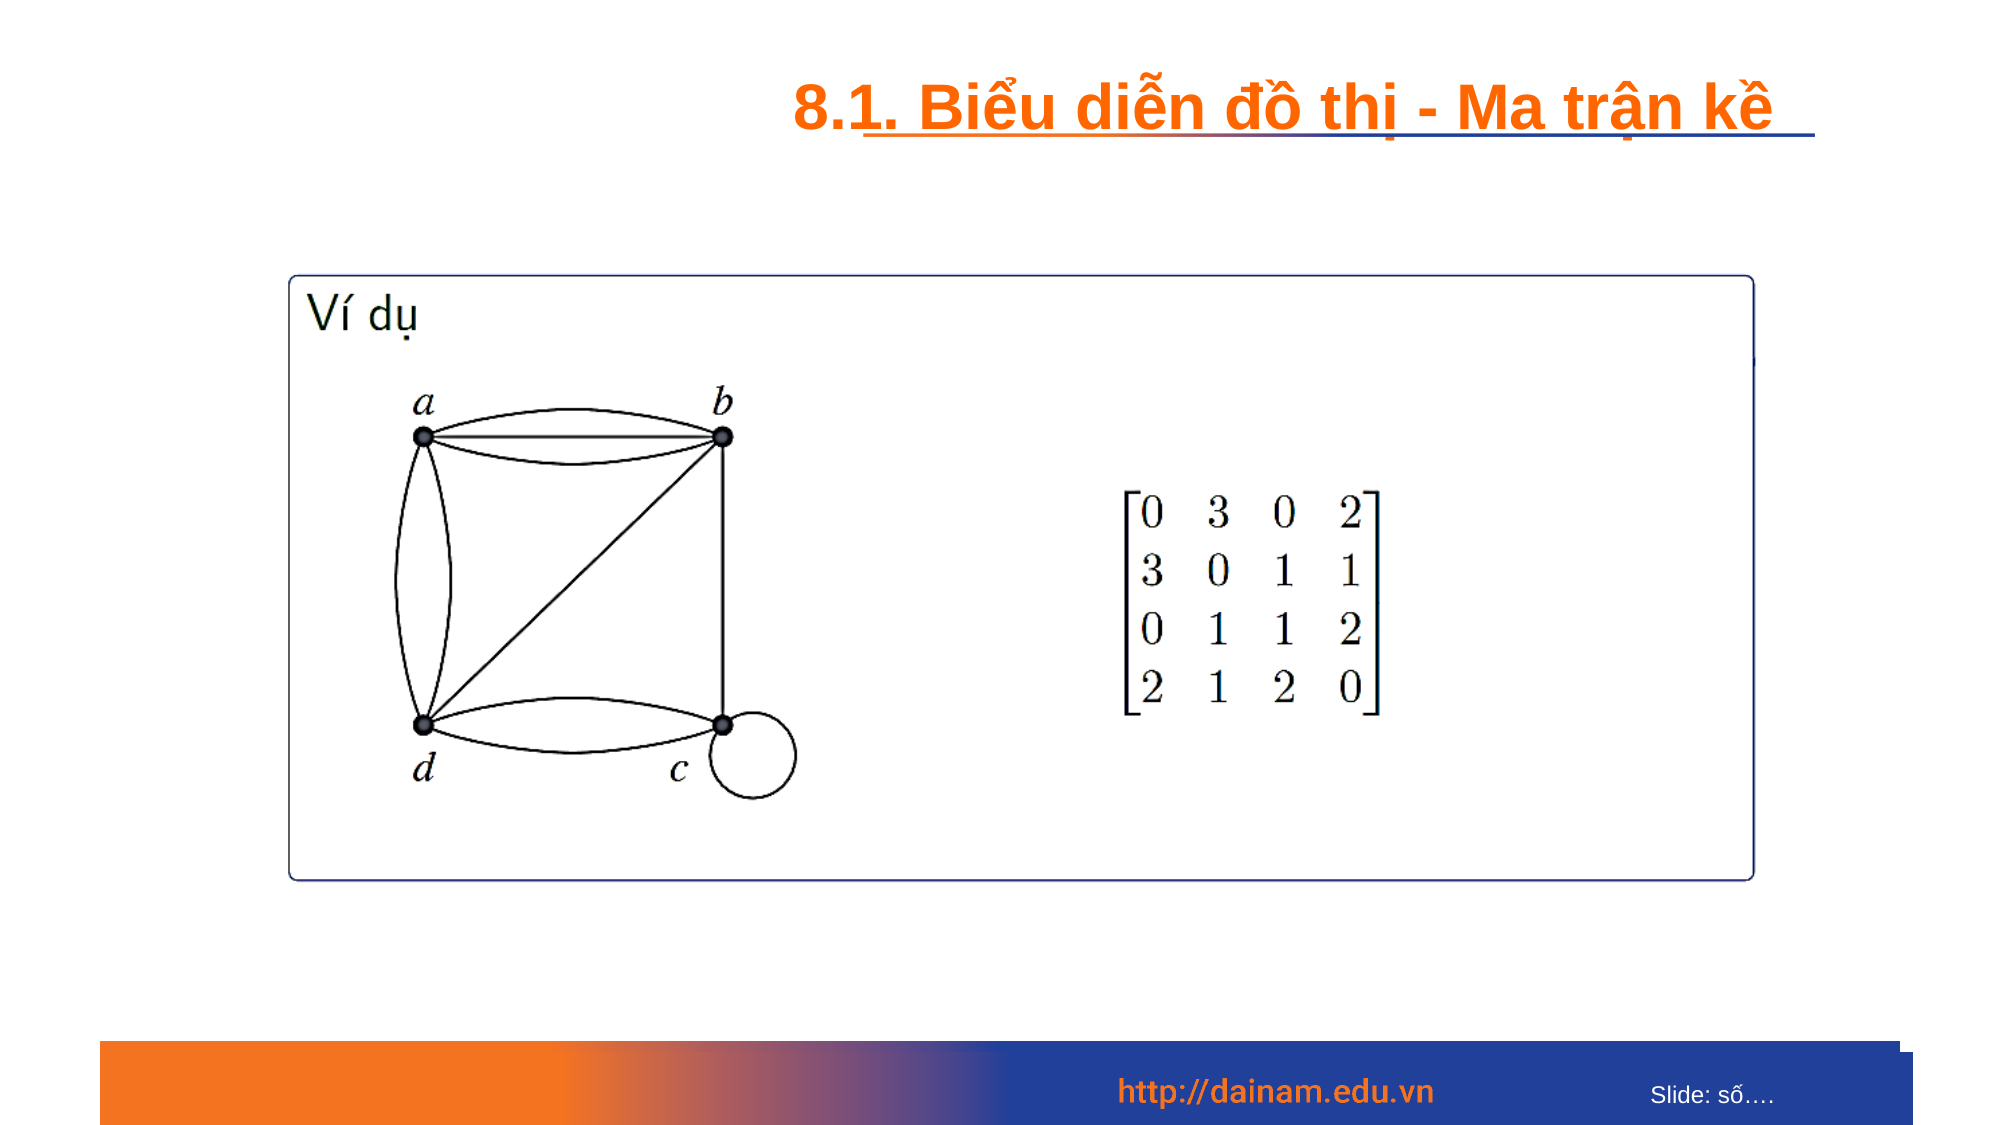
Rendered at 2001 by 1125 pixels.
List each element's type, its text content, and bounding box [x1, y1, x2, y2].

picture [267, 242, 1778, 902]
picture [863, 133, 1815, 138]
text_box 8.1. Biểu diễn đồ thị - Ma trận kề [467, 57, 1790, 150]
picture [99, 1040, 1914, 1125]
